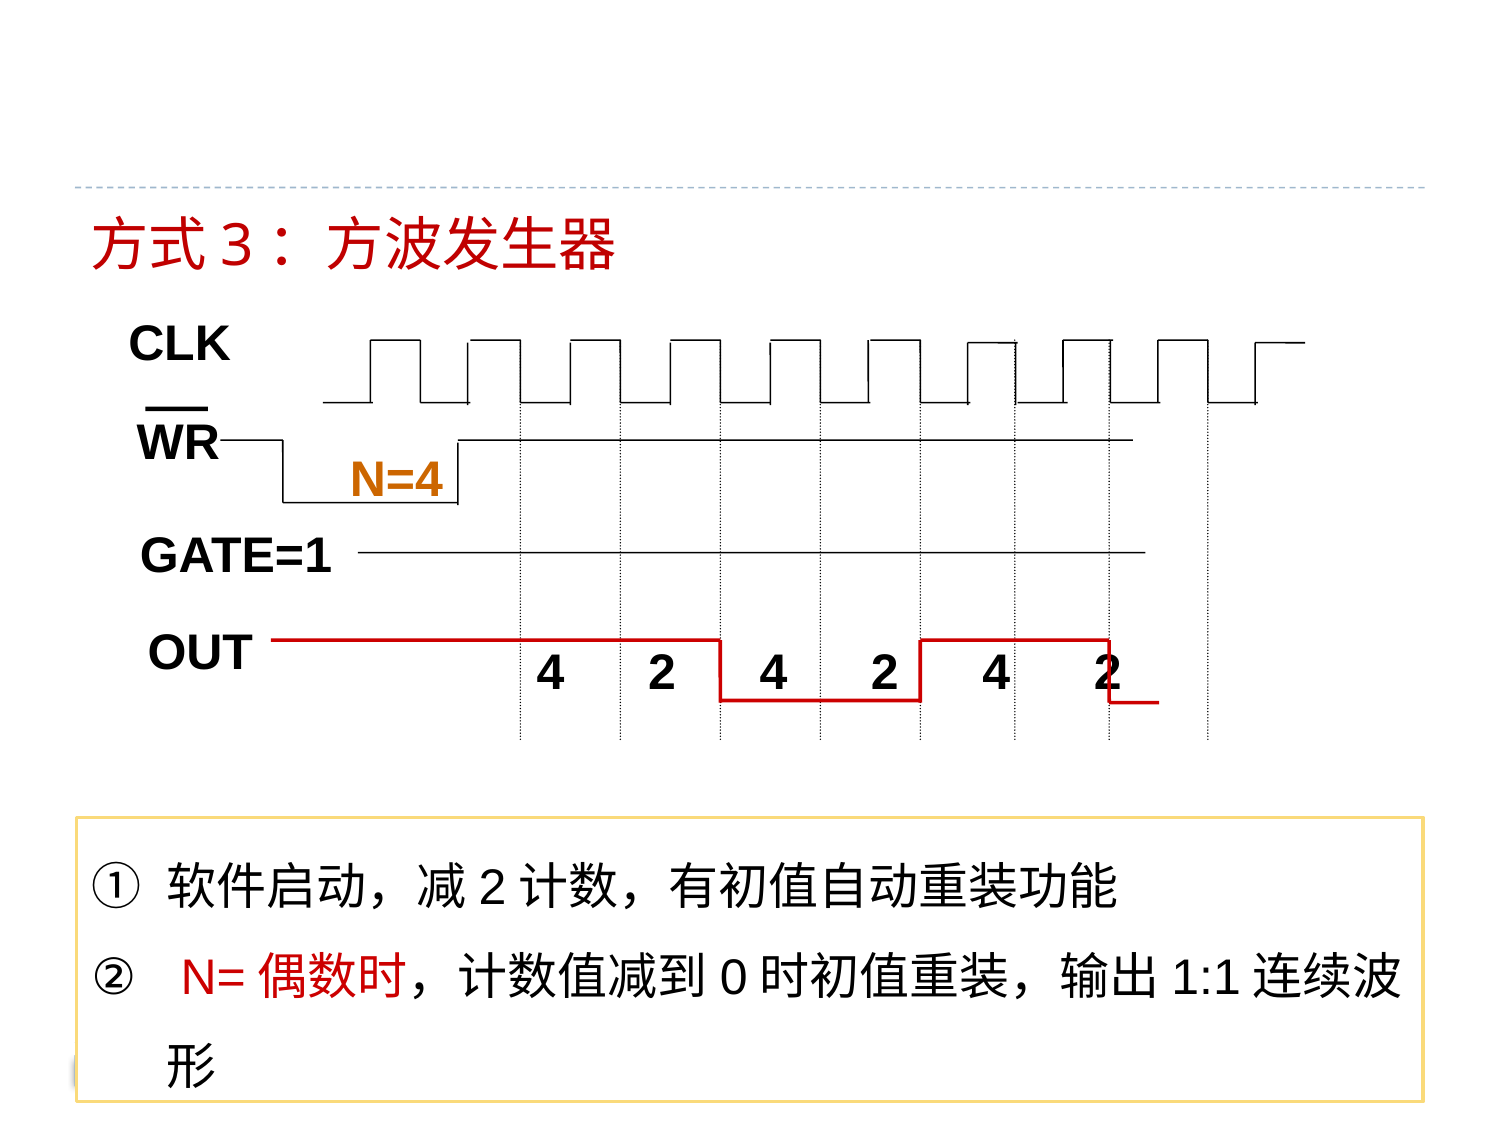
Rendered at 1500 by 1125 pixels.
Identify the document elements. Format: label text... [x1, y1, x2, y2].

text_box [119, 302, 1306, 741]
text_box 软件启动，减2计数，有初值自动重装功能 N=偶数时，计数值减到0时初值重装，输出1:1连续波形 [75, 816, 1425, 1103]
list 方式3：方波发生器 [75, 200, 1425, 816]
